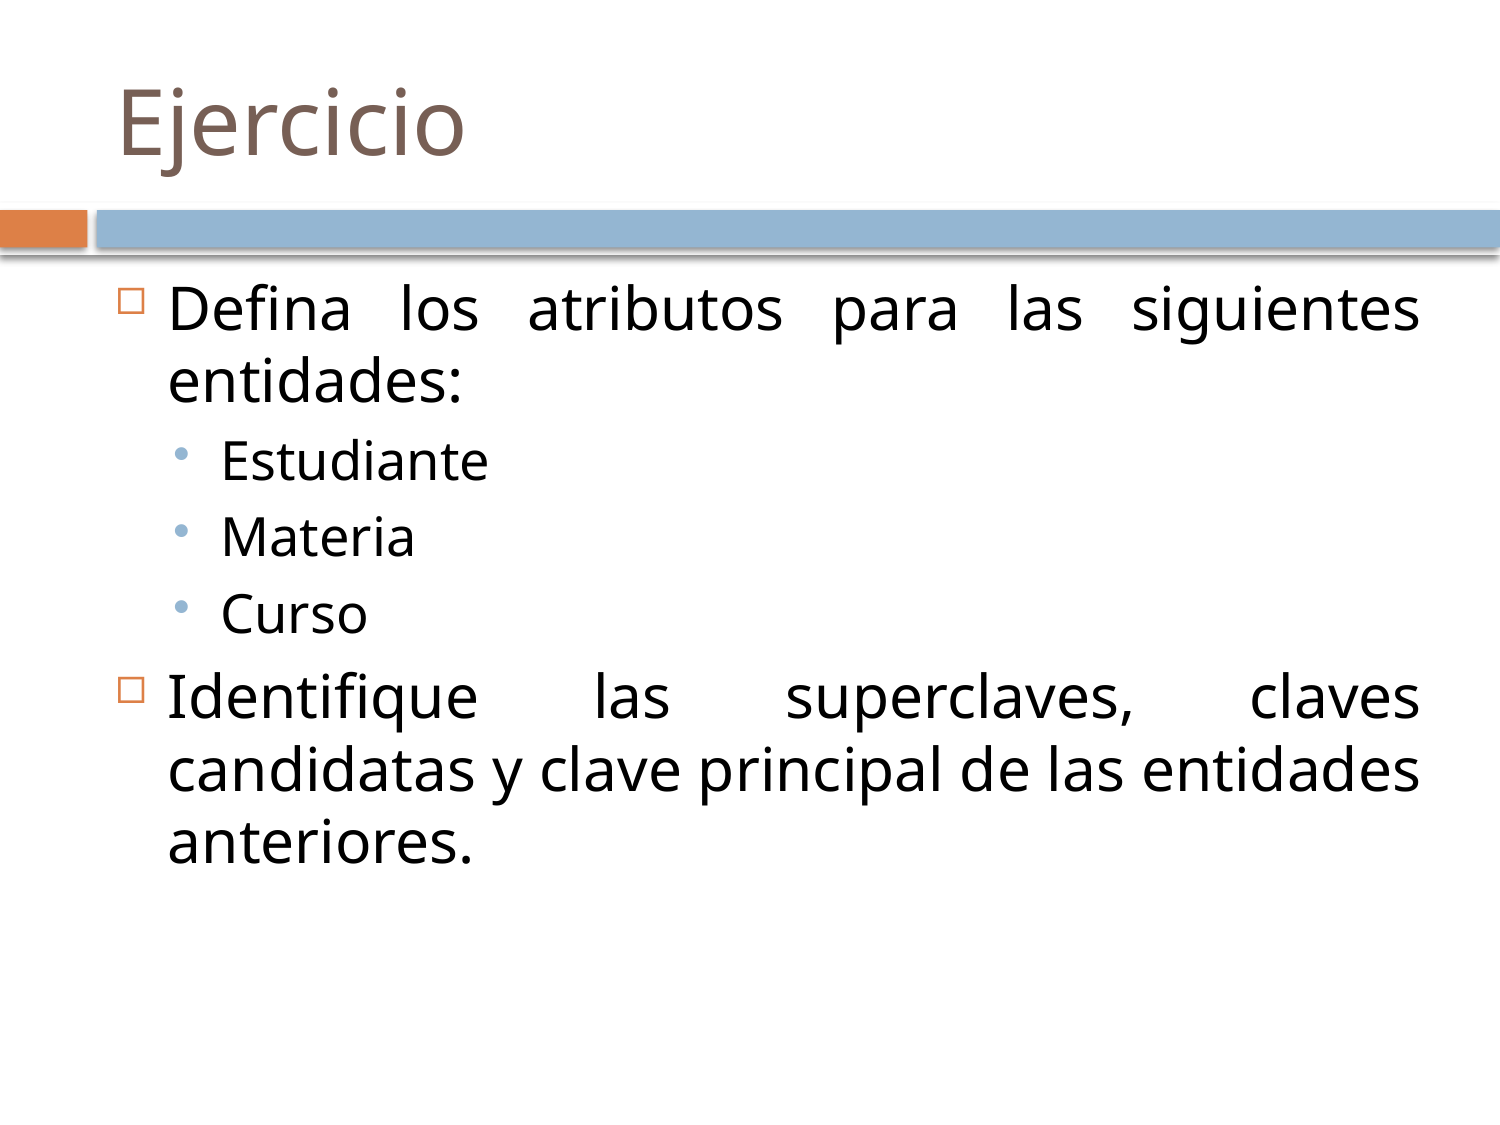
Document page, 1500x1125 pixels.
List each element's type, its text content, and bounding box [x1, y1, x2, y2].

list Defina los atributos para las siguientes entidades: Estudiante Materia Curso Identifique las superclaves, claves candidatas y clave principal de las entidades anteriores. [100, 262, 1438, 1071]
title Ejercicio [100, 37, 1438, 200]
